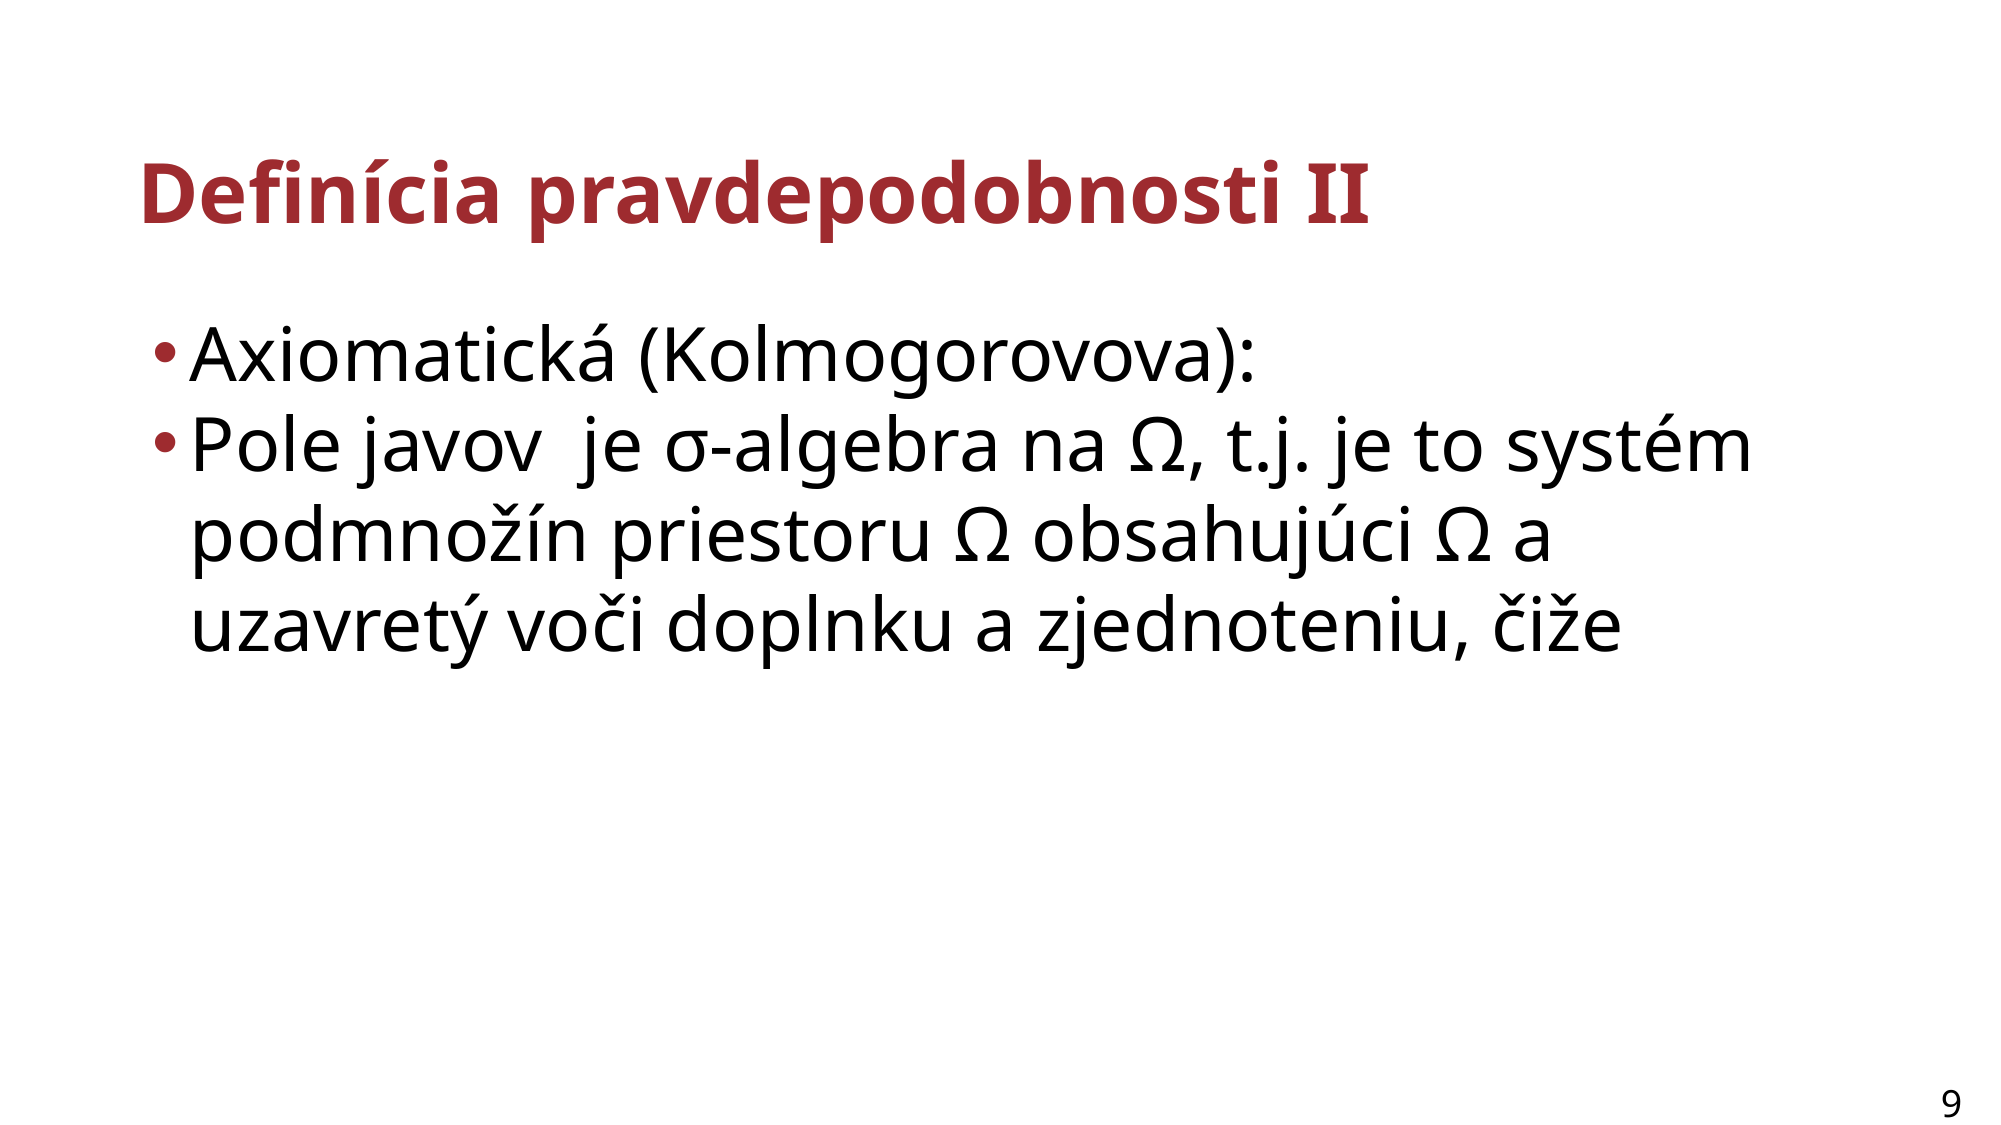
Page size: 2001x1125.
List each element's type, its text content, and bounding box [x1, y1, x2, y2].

title Definícia pravdepodobnosti II [137, 116, 1717, 278]
